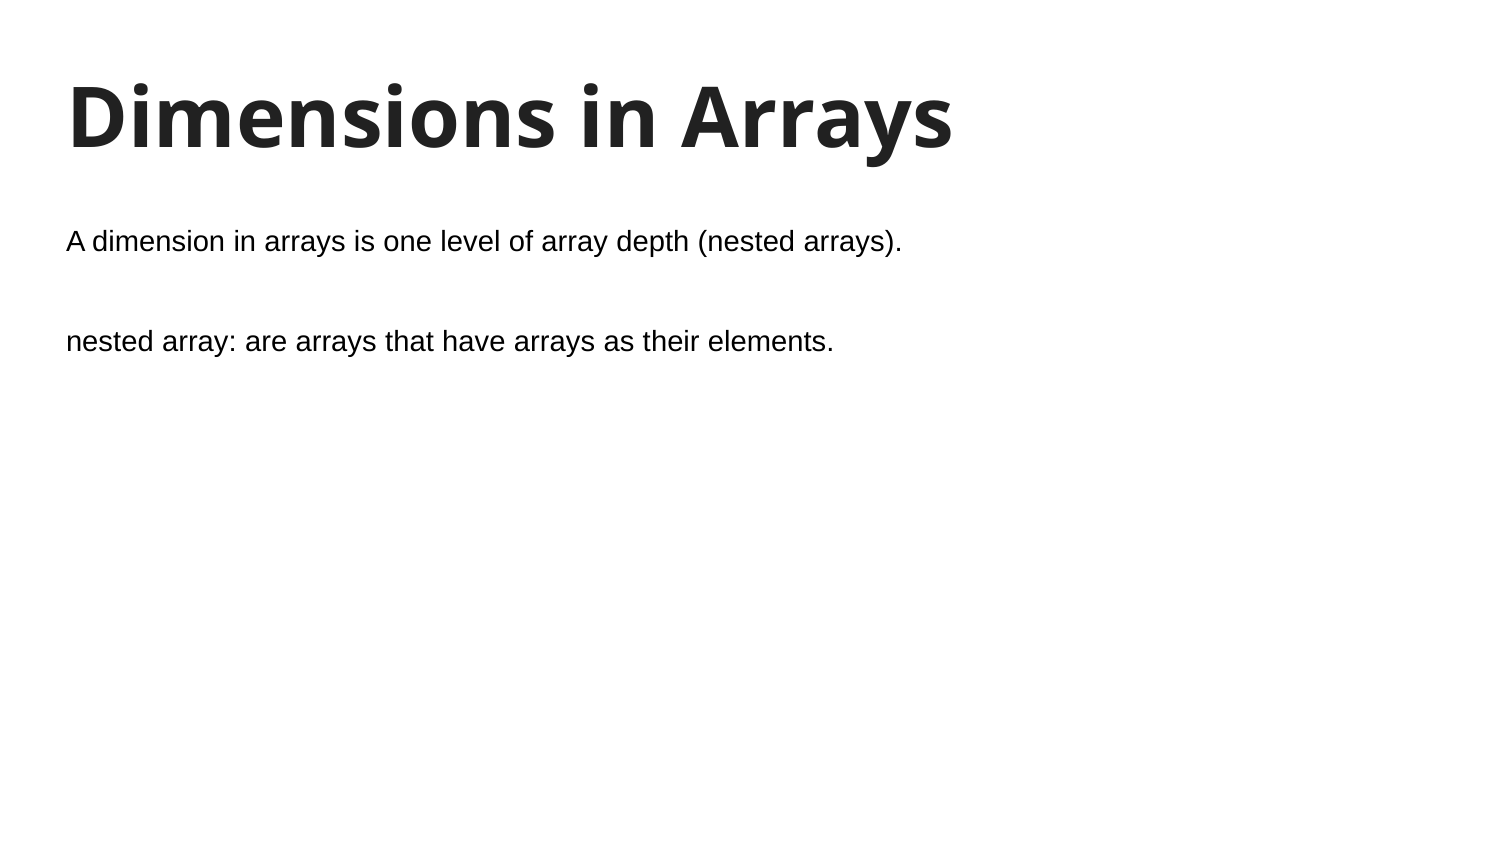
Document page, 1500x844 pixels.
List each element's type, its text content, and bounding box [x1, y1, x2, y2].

title Dimensions in Arrays [51, 48, 1449, 180]
list A dimension in arrays is one level of array depth (nested arrays). nested array: are arrays that have arrays as their elements. [51, 201, 1449, 750]
